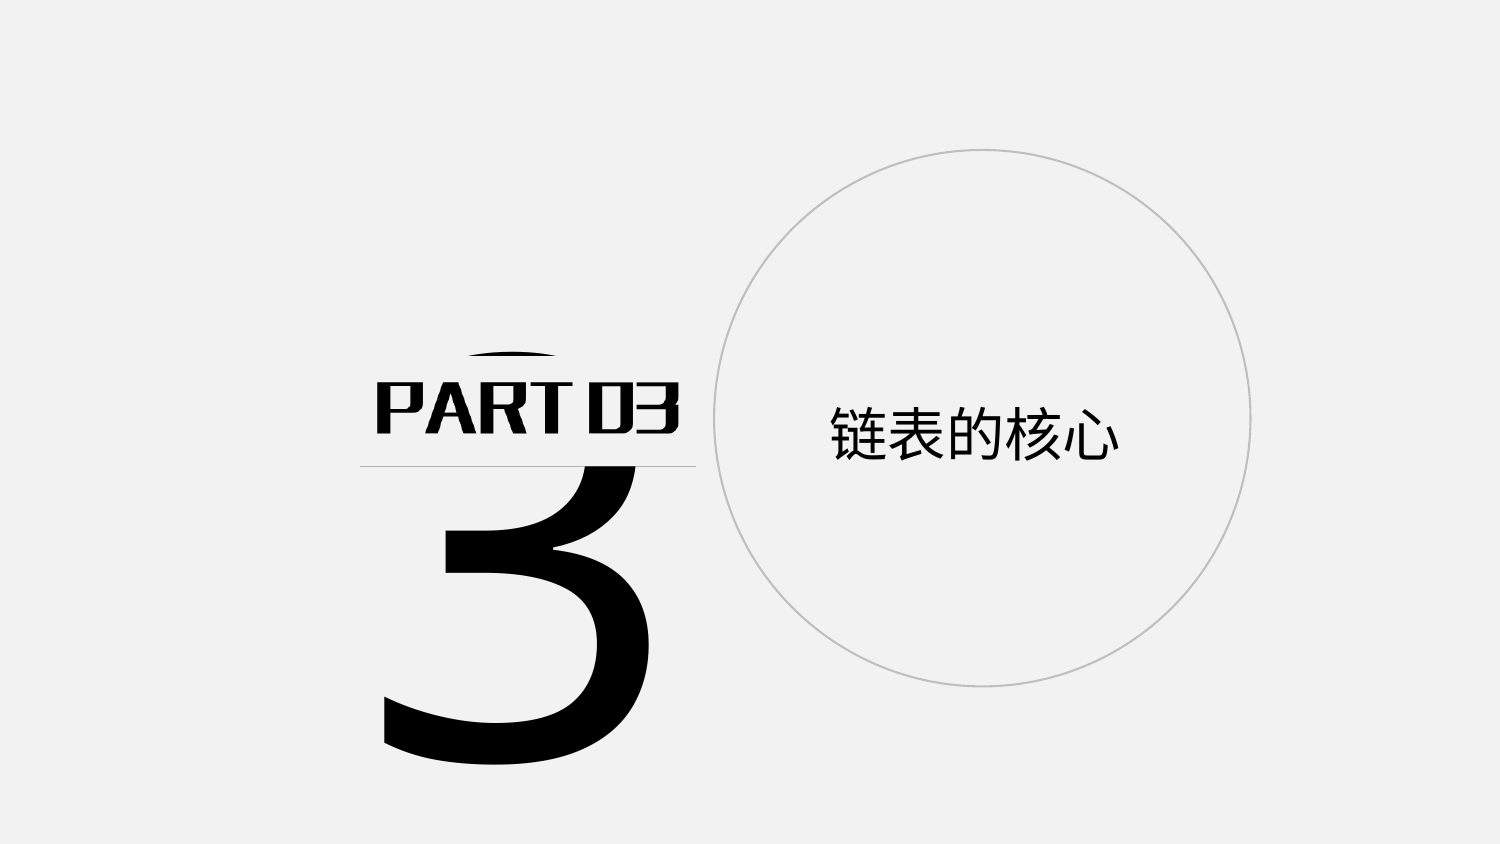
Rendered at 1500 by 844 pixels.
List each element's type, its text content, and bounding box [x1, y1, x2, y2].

text_box 3 [243, 0, 798, 844]
text_box 链表的核心 [815, 356, 1251, 476]
text_box [715, 148, 1246, 688]
picture [340, 356, 715, 480]
